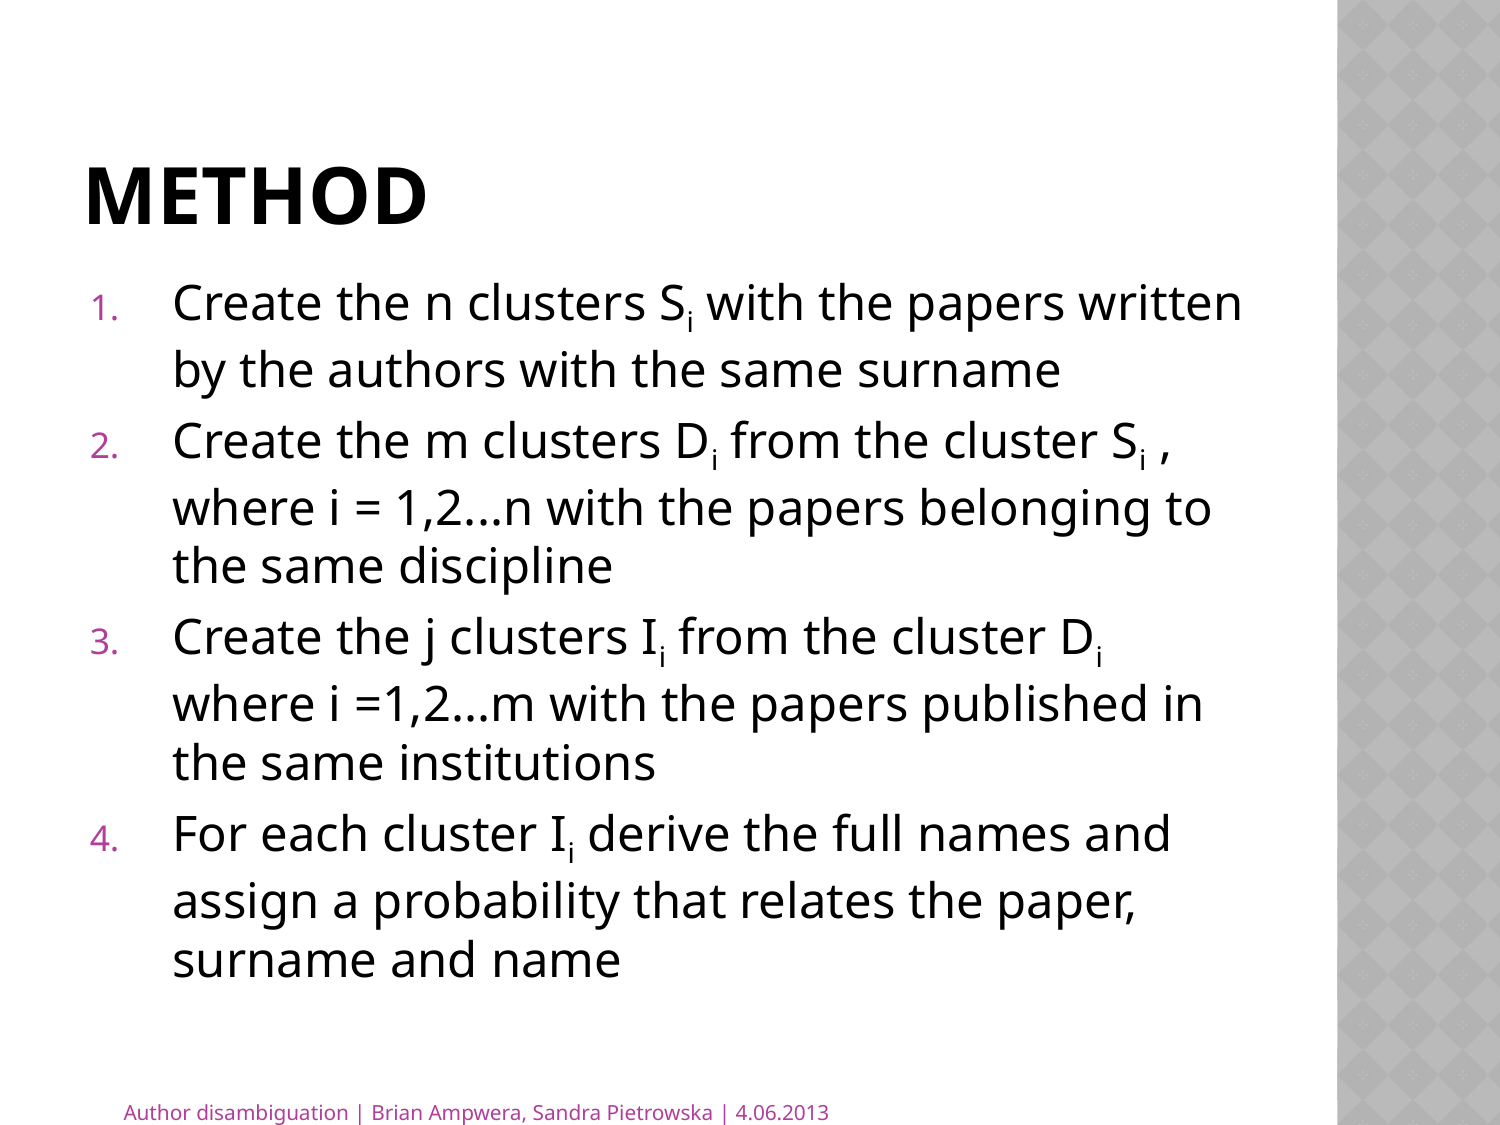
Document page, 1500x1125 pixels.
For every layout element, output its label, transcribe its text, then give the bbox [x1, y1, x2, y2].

footer Author disambiguation | Brian Ampwera, Sandra Pietrowska | 4.06.2013 [75, 1075, 844, 1125]
list Create the n clusters Si with the papers written by the authors with the same surname Create the m clusters Di from the cluster Si , where i = 1,2...n with the papers belonging to the same discipline Create the j clusters Ii from the cluster Di where i =1,2...m with the papers published in the same institutions For each cluster Ii derive the full names and assign a probability that relates the paper, surname and name [75, 264, 1263, 1059]
title Method [75, 52, 1263, 240]
